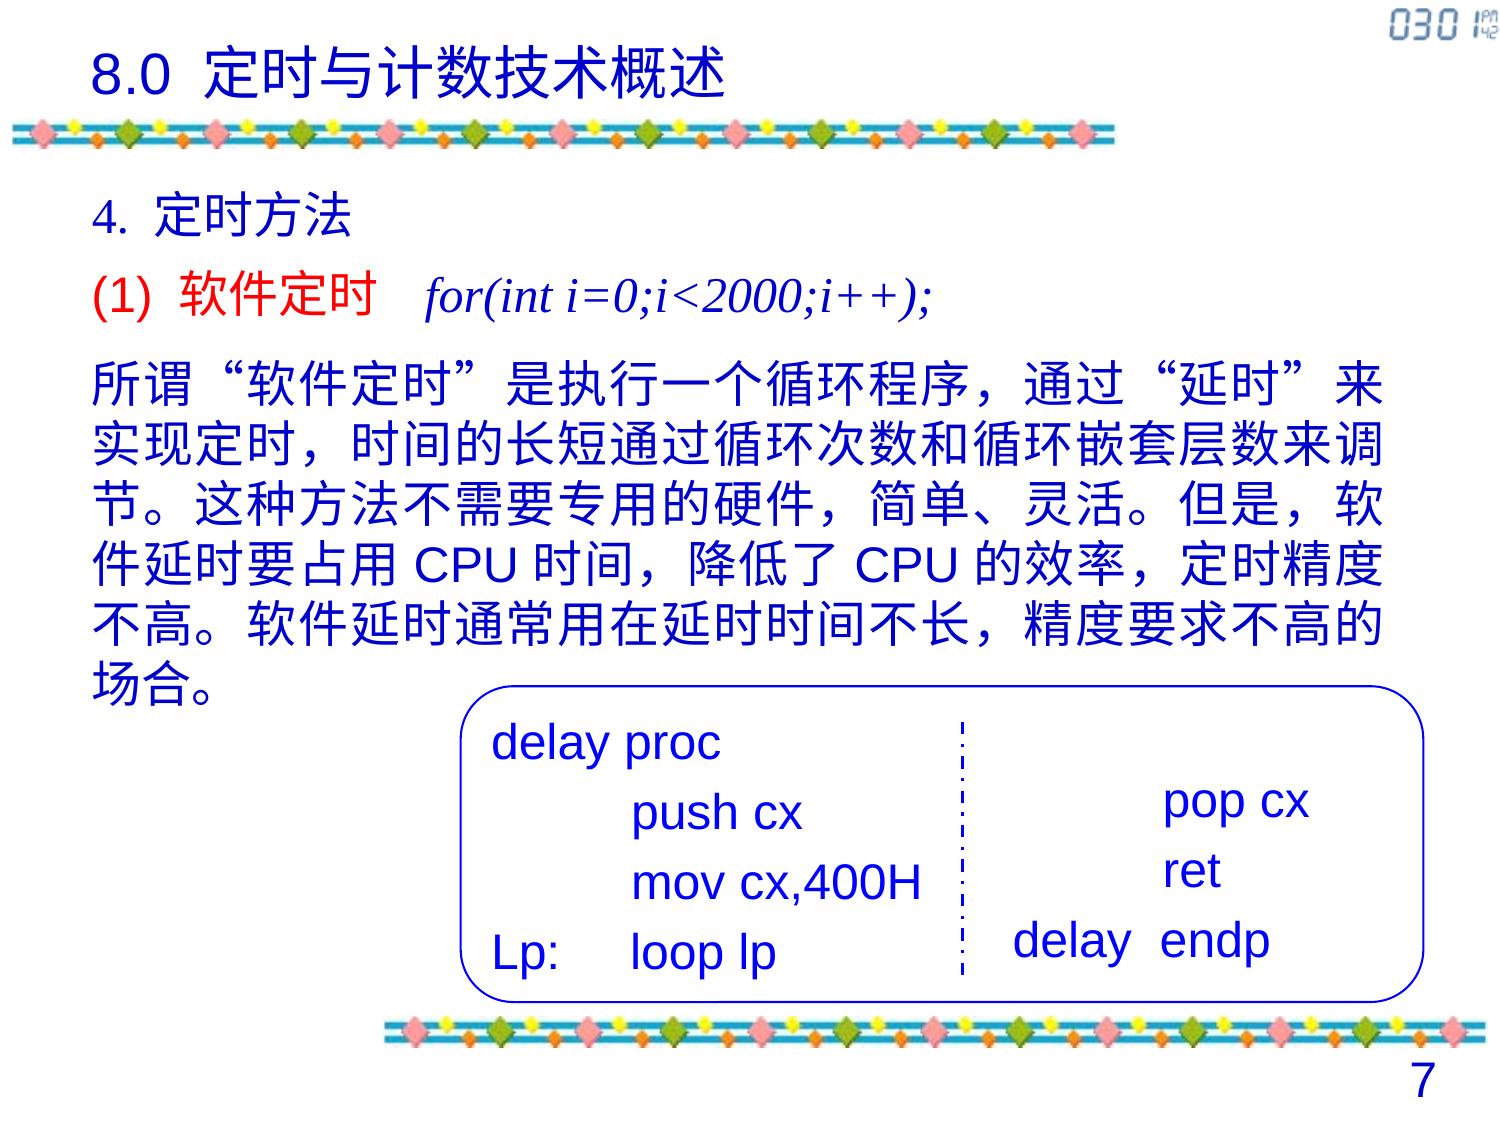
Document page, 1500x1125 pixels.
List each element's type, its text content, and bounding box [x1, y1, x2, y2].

picture [383, 1016, 1488, 1048]
text_box (1) 软件定时 for(int i=0;i<2000;i++); 所谓“软件定时”是执行一个循环程序，通过“延时”来实现定时，时间的长短通过循环次数和循环嵌套层数来调节。这种方法不需要专用的硬件，简单、灵活。但是，软件延时要占用CPU时间，降低了CPU的效率，定时精度不高。软件延时通常用在延时时间不长，精度要求不高的场合。 [76, 255, 1400, 740]
picture [11, 119, 1117, 149]
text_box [460, 686, 1424, 1012]
picture [1387, 0, 1500, 50]
title 8.0 定时与计数技术概述 [75, 19, 1351, 114]
list 4. 定时方法 [76, 160, 1450, 268]
